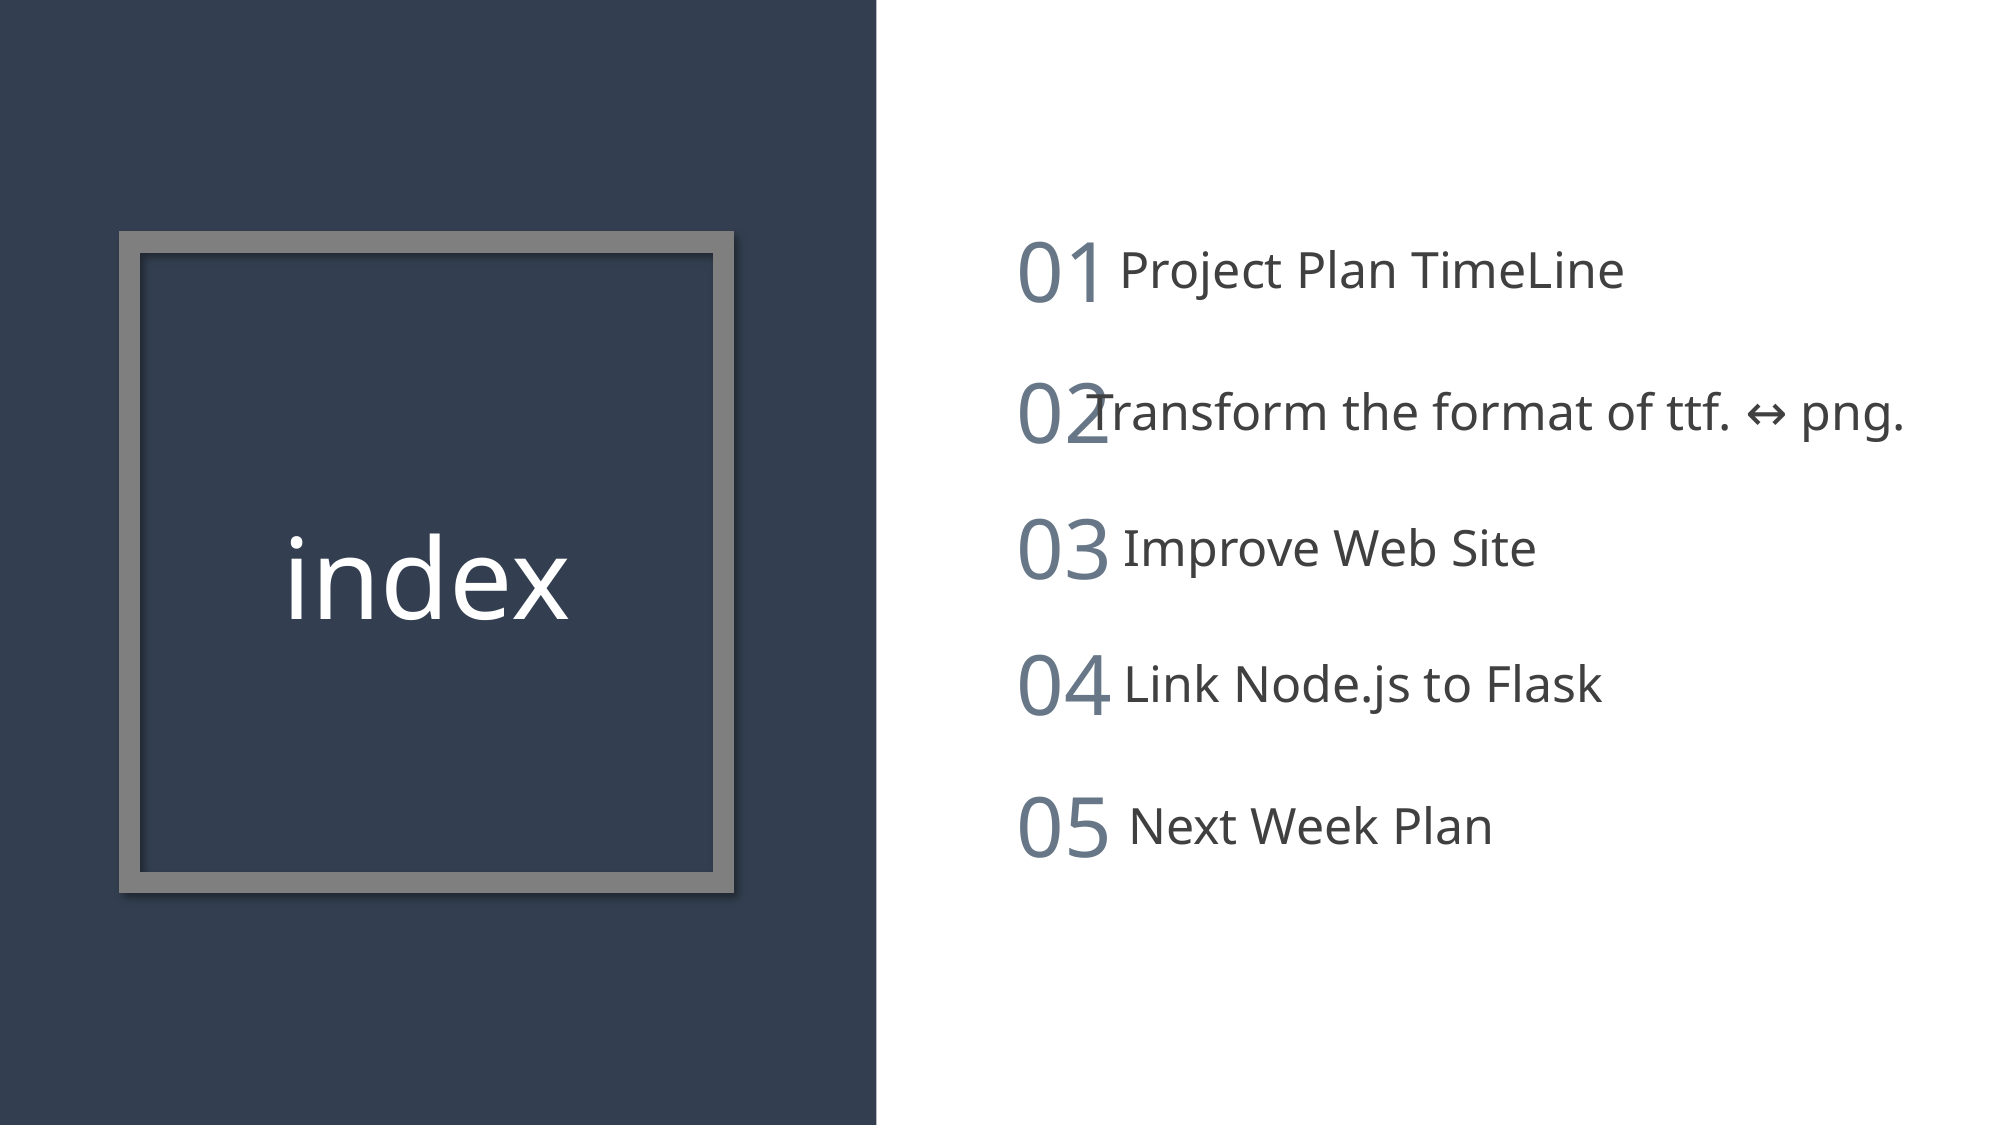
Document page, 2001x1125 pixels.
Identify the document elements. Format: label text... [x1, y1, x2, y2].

text_box [128, 241, 724, 884]
text_box [0, 0, 878, 1125]
text_box Transform the format of ttf. ↔ png. [1071, 372, 1935, 448]
text_box 01 [1001, 211, 1127, 327]
text_box Next Week Plan [1113, 786, 1510, 862]
text_box 05 [1001, 766, 1127, 882]
text_box 03 [1001, 489, 1127, 604]
text_box Improve Web Site [1109, 509, 1554, 584]
text_box Link Node.js to Flask [1108, 645, 1618, 720]
text_box 04 [1001, 625, 1127, 740]
text_box index [267, 499, 586, 649]
text_box 02 [1001, 352, 1127, 468]
text_box Project Plan TimeLine [1104, 231, 1641, 307]
